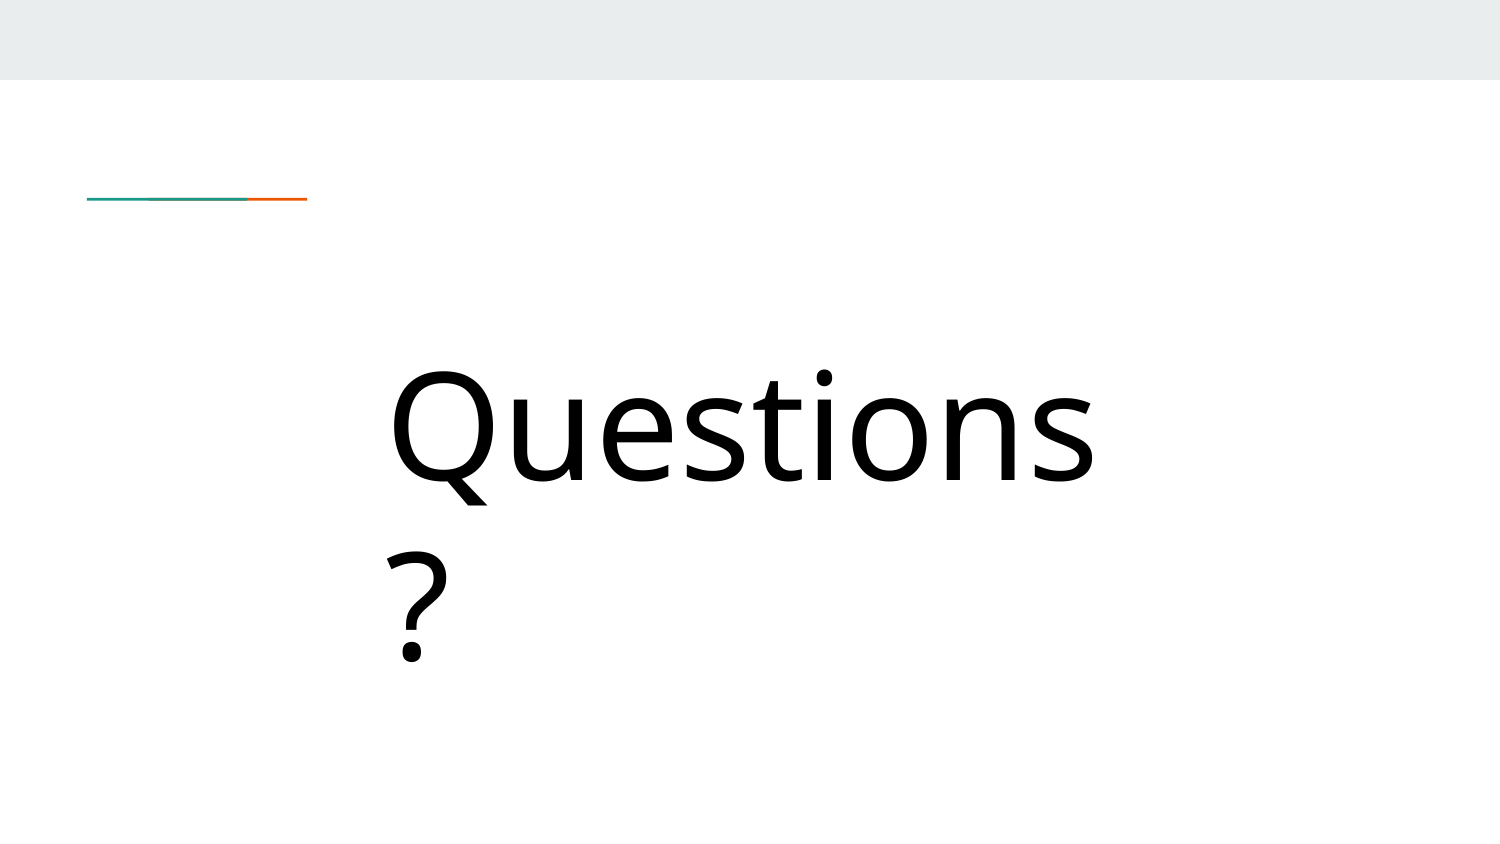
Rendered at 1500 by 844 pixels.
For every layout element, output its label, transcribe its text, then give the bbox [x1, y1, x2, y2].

text_box Questions? [370, 315, 1176, 706]
